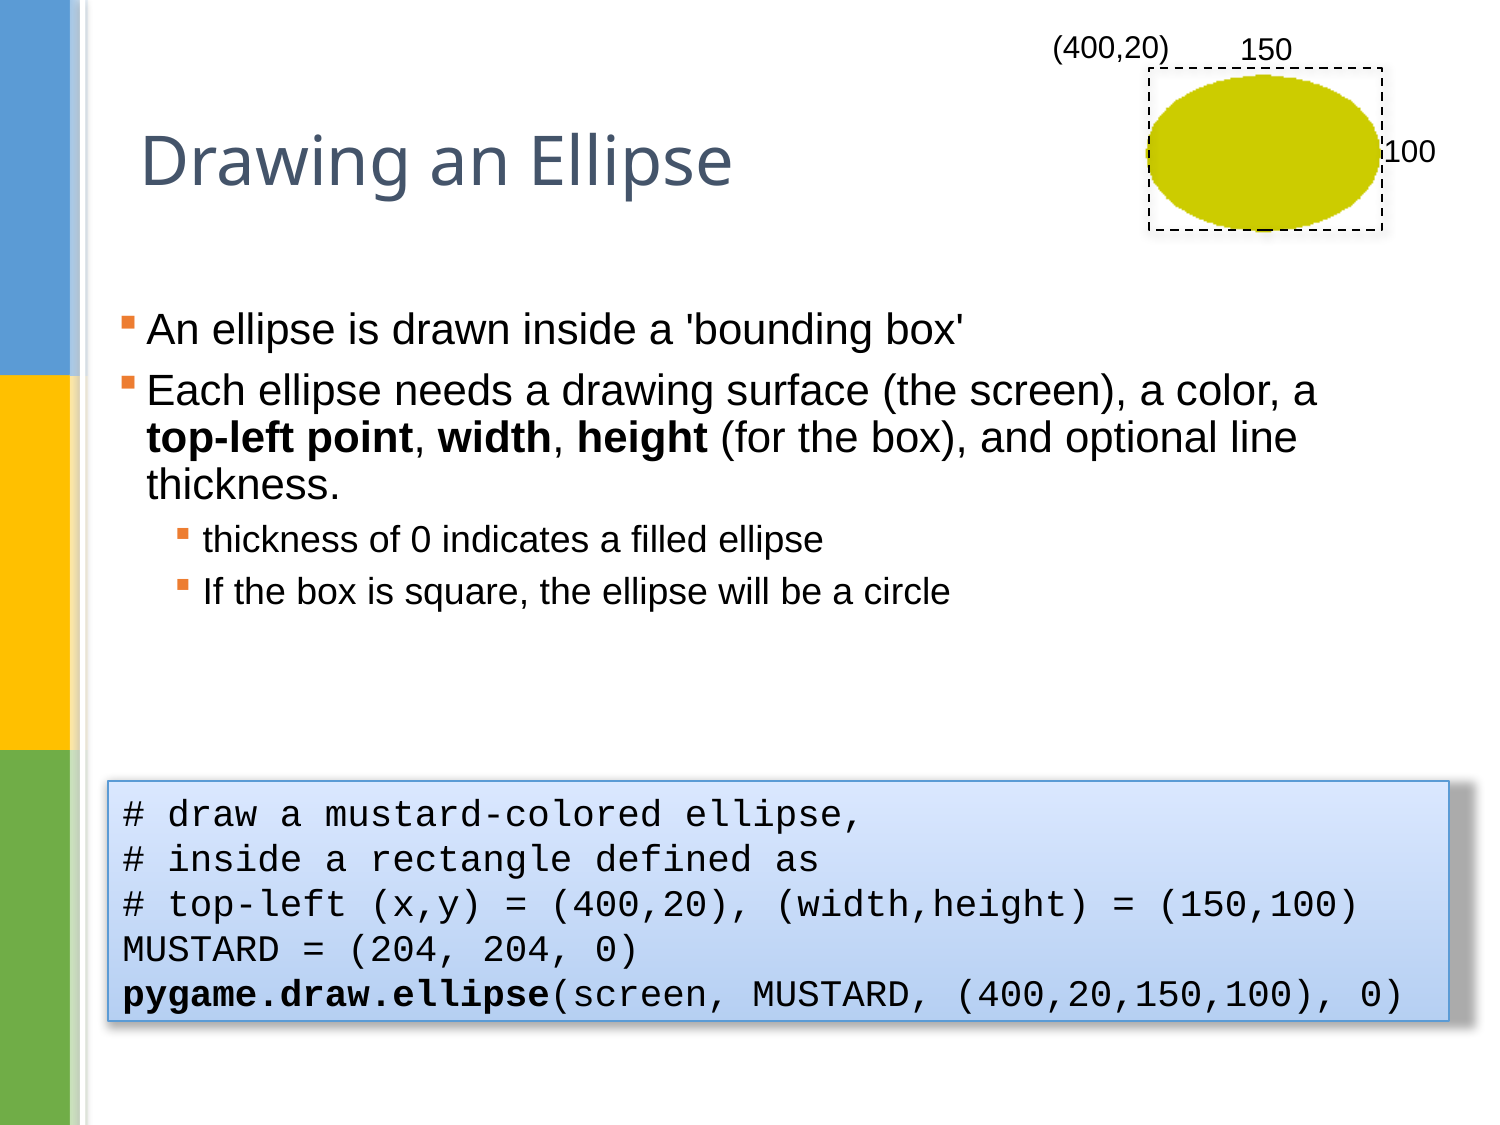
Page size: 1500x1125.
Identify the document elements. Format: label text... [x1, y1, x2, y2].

text_box # draw a mustard-colored ellipse, # inside a rectangle defined as # top-left (x,y) = (400,20), (width,height) = (150,100) MUSTARD = (204, 204, 0) pygame.draw.ellipse(screen, MUSTARD, (400,20,150,100), 0) [107, 780, 1450, 1022]
text_box 150 [1225, 21, 1319, 63]
text_box 100 [1411, 123, 1462, 177]
picture [1135, 67, 1401, 242]
list An ellipse is drawn inside a 'bounding box' Each ellipse needs a drawing surface (the screen), a color, a top-left point, width, height (for the box), and optional line thickness. thickness of 0 indicates a filled ellipse If the box is square, the ellipse will be a circle [103, 299, 1424, 780]
text_box (400,20) [1037, 19, 1224, 73]
title Drawing an Ellipse [124, 64, 1127, 252]
